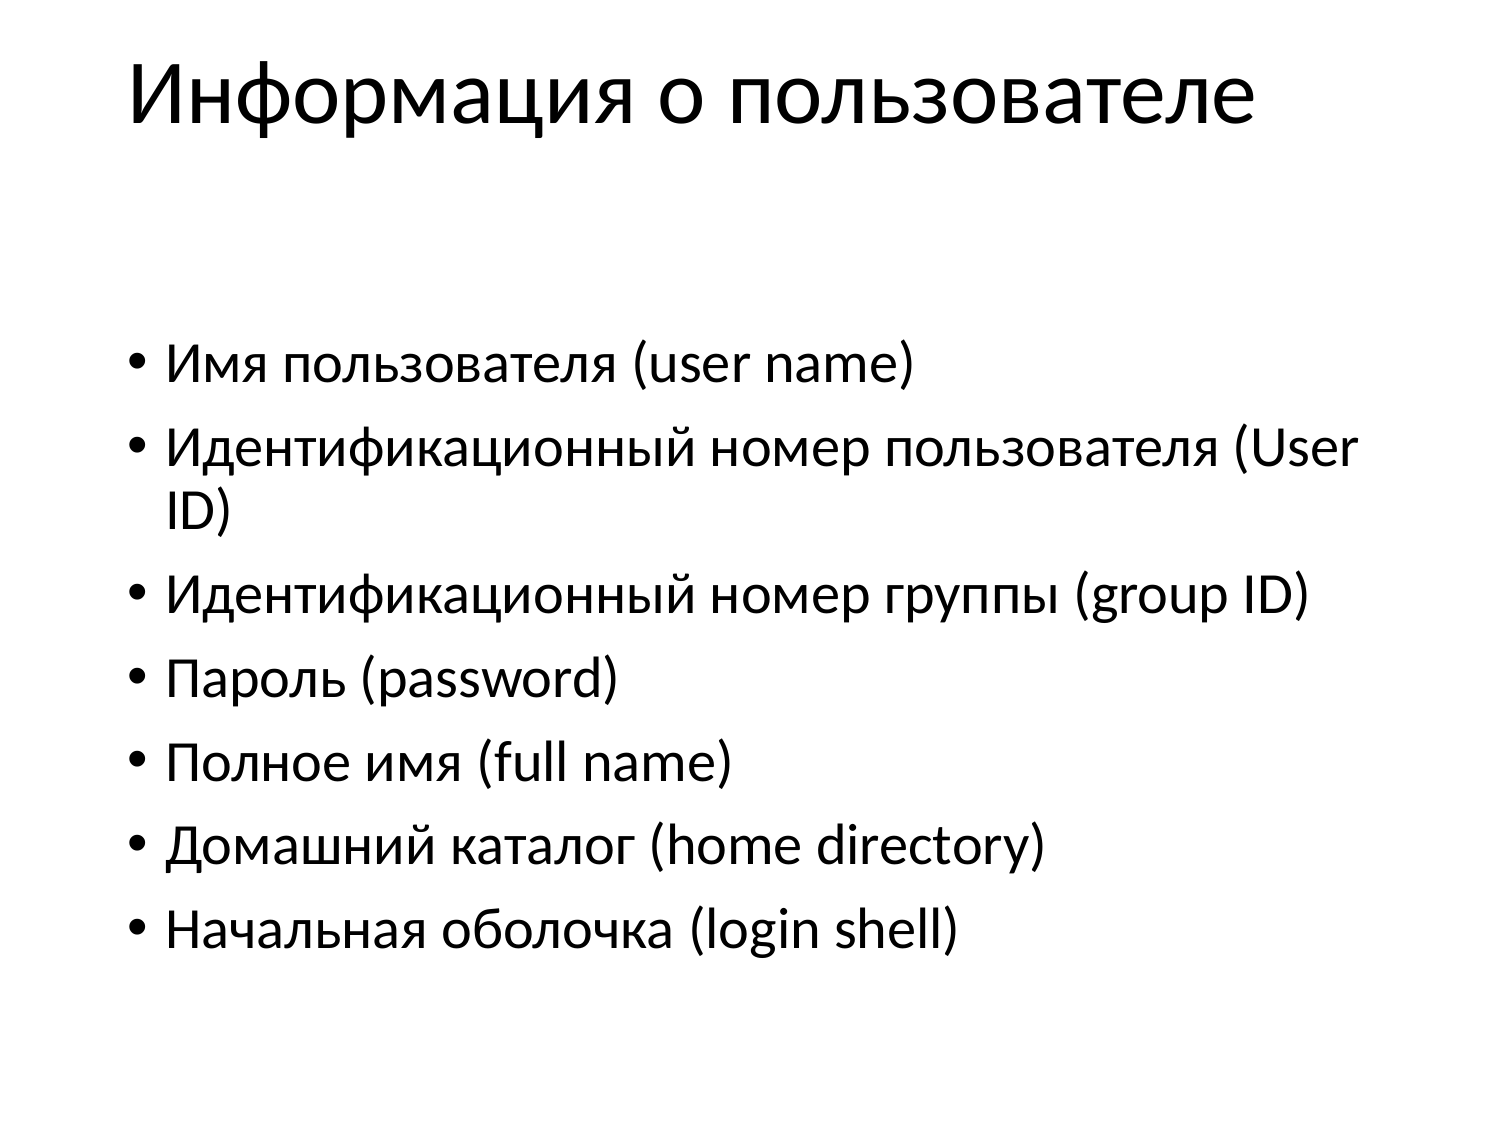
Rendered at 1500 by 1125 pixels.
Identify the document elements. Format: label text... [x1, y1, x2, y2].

list Имя пользователя (user name) Идентификационный номер пользователя (User ID) Идентификационный номер группы (group ID) Пароль (password) Полное имя (full name) Домашний каталог (home directory) Начальная оболочка (login shell) [112, 324, 1388, 1000]
title Информация о пользователе [112, 0, 1388, 188]
